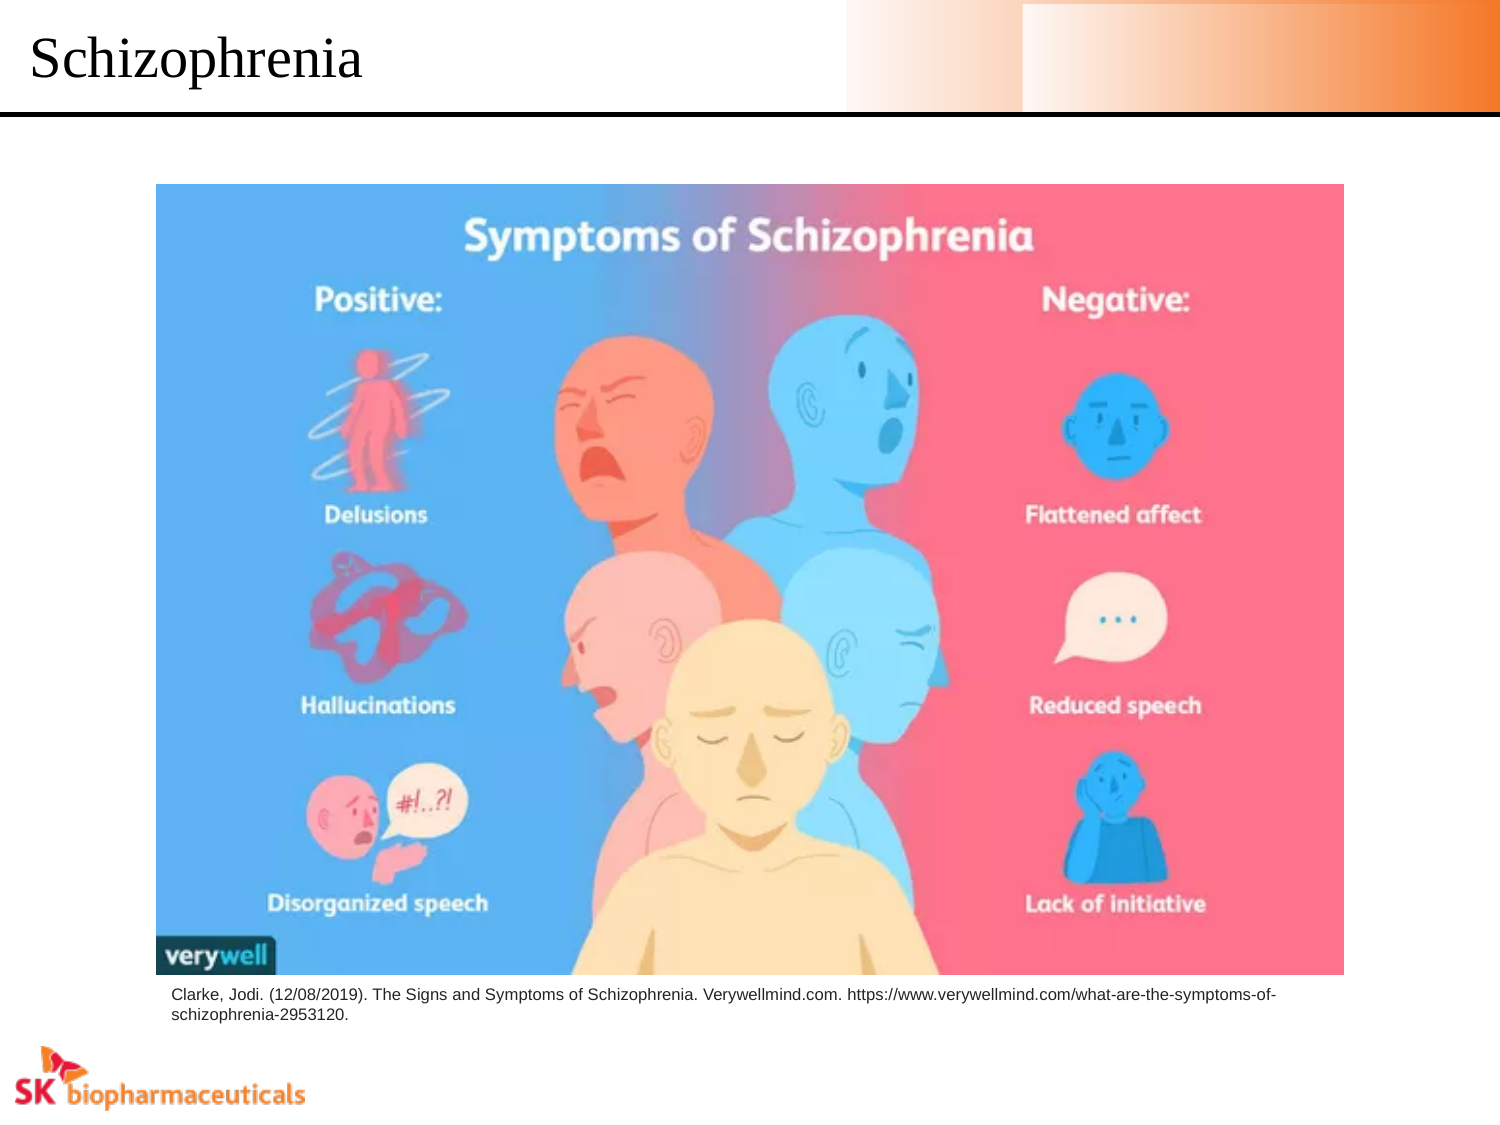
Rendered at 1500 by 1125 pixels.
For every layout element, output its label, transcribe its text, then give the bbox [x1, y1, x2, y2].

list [156, 184, 1344, 976]
title Schizophrenia [14, 10, 1309, 107]
text_box Clarke, Jodi. (12/08/2019). The Signs and Symptoms of Schizophrenia. Verywellmind.com. https://www.verywellmind.com/what-are-the-symptoms-of-schizophrenia-2953120. [156, 976, 1344, 1031]
picture [15, 1046, 305, 1111]
